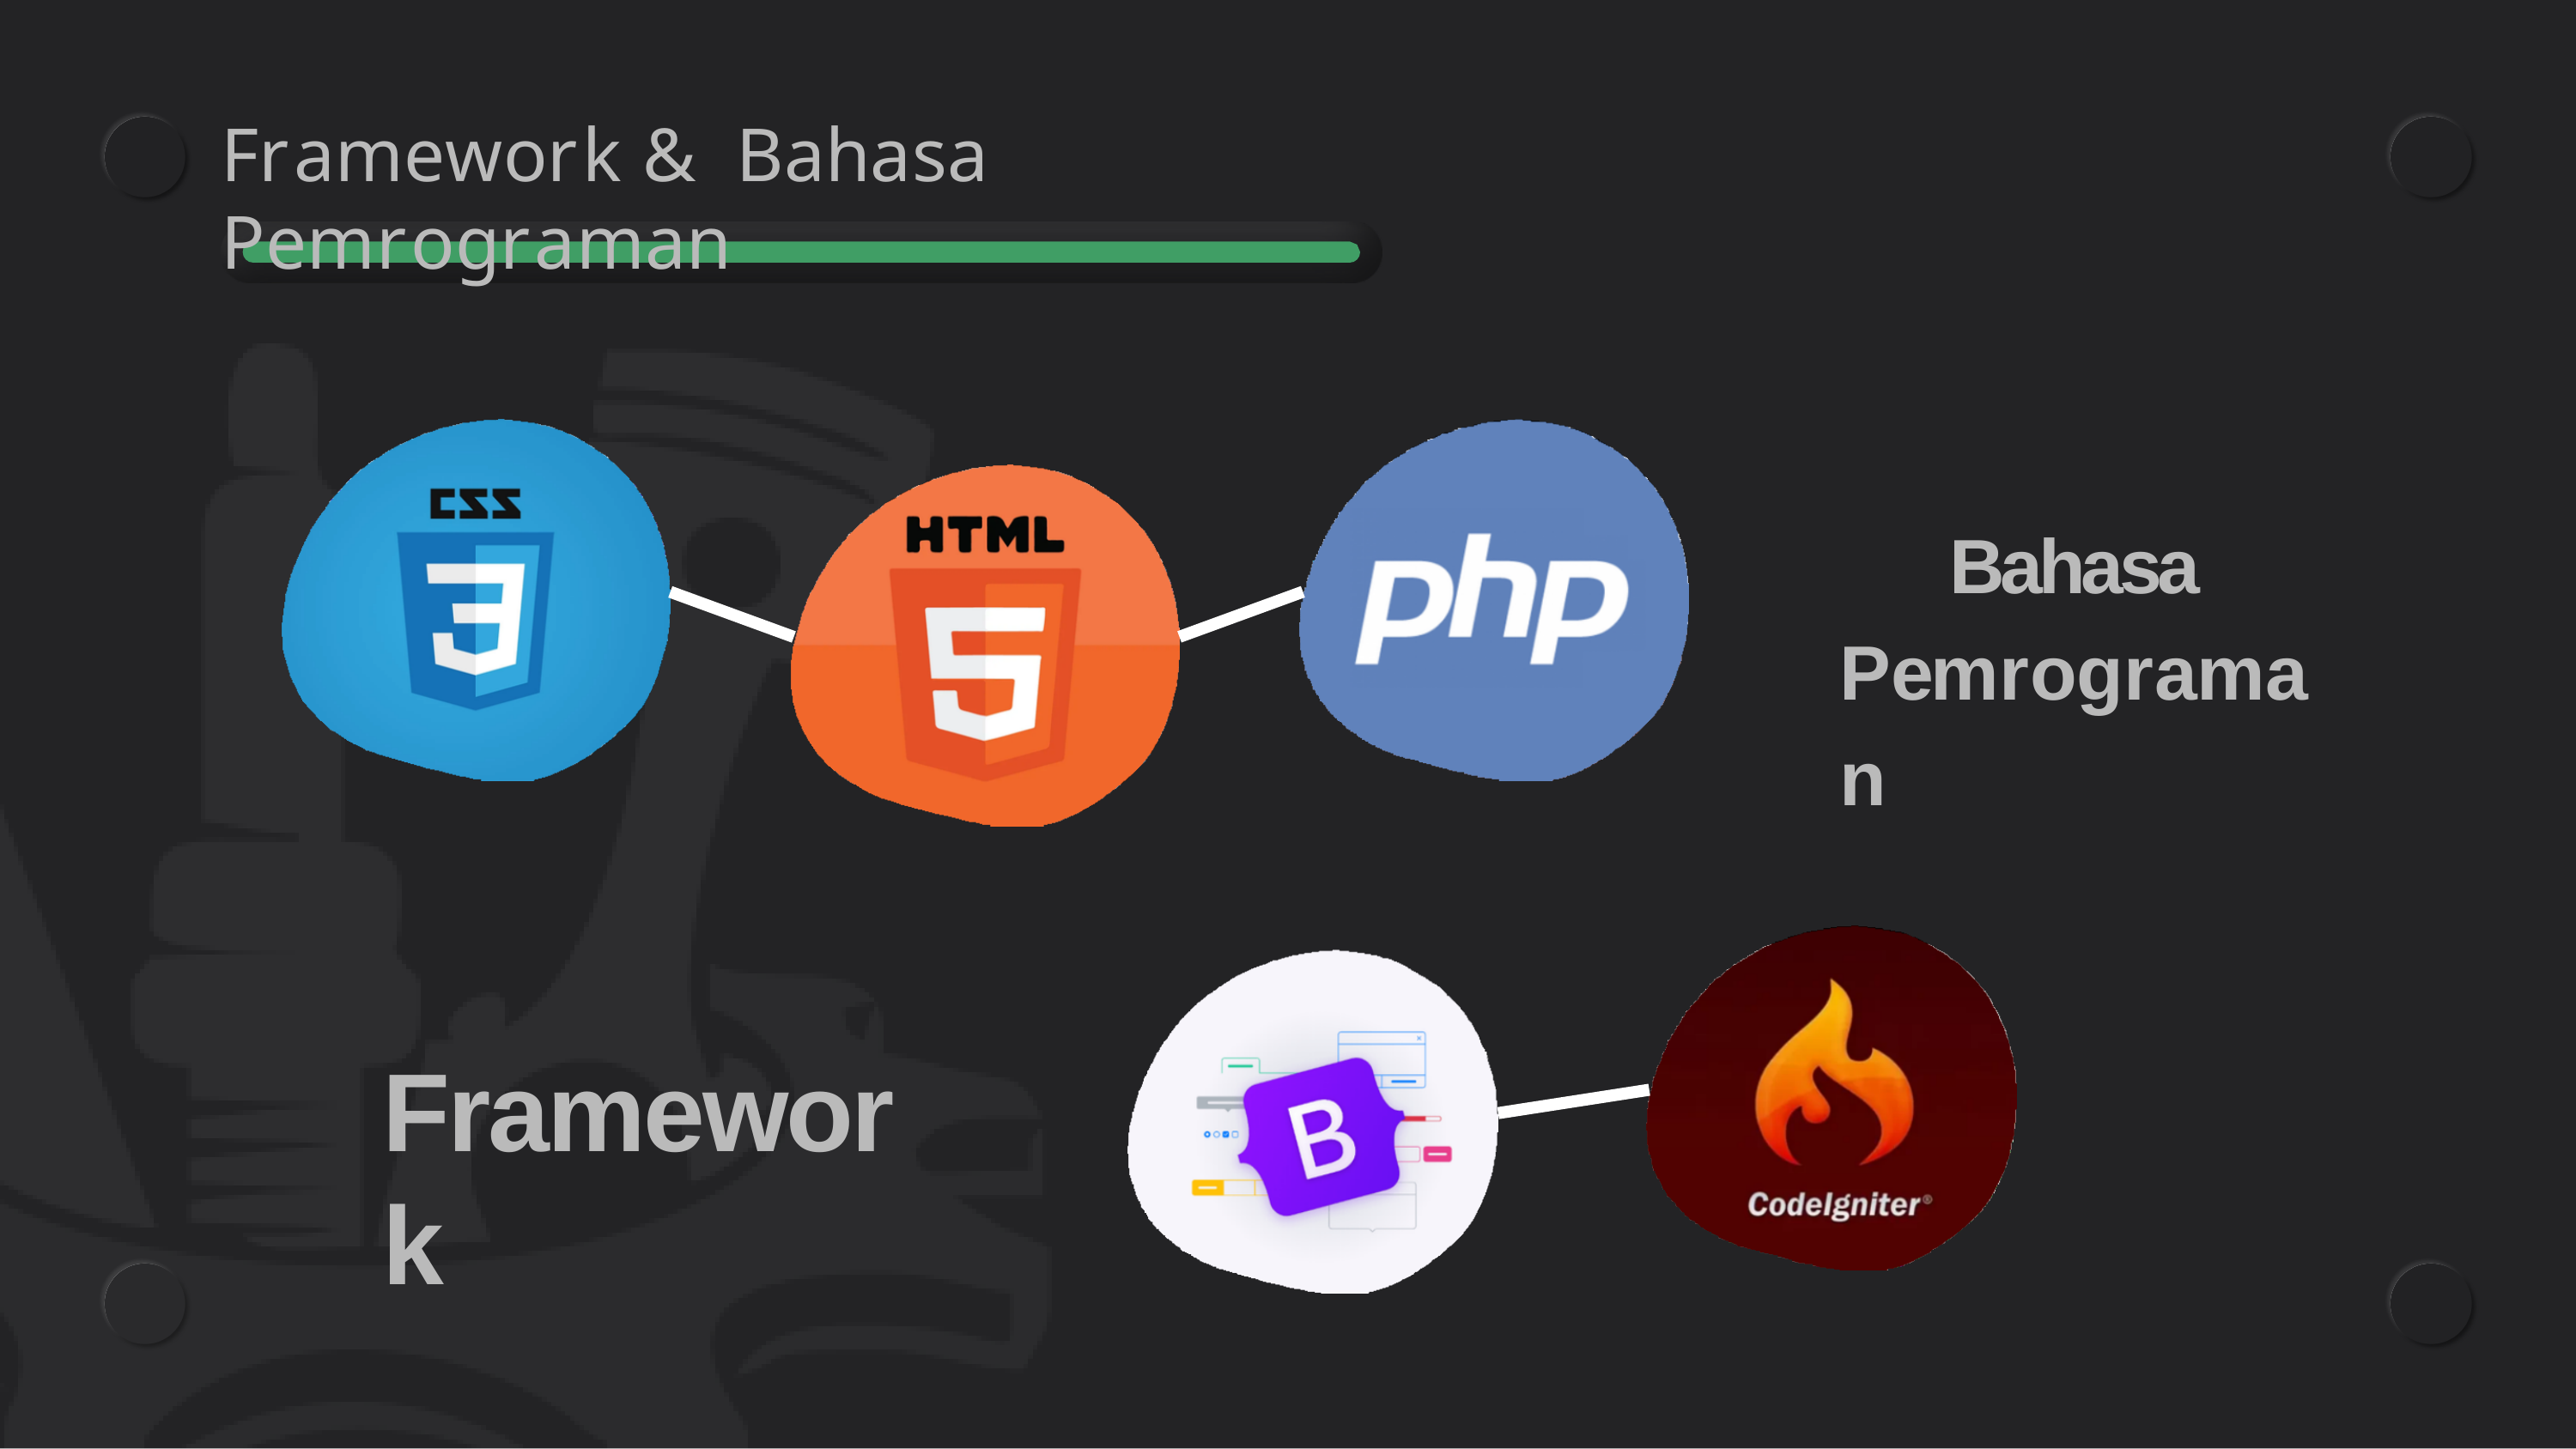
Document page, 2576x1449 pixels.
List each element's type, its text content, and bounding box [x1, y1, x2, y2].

picture [2384, 110, 2479, 204]
text_box Framework & Bahasa Pemrograman [219, 106, 1398, 284]
text_box Framework [380, 1038, 954, 1307]
picture [0, 325, 1180, 1449]
picture [1126, 948, 1498, 1294]
picture [1644, 925, 2017, 1270]
picture [2384, 1257, 2479, 1351]
picture [98, 110, 192, 204]
text_box Bahasa Pemrograman [1838, 500, 2327, 822]
picture [1297, 418, 1689, 781]
